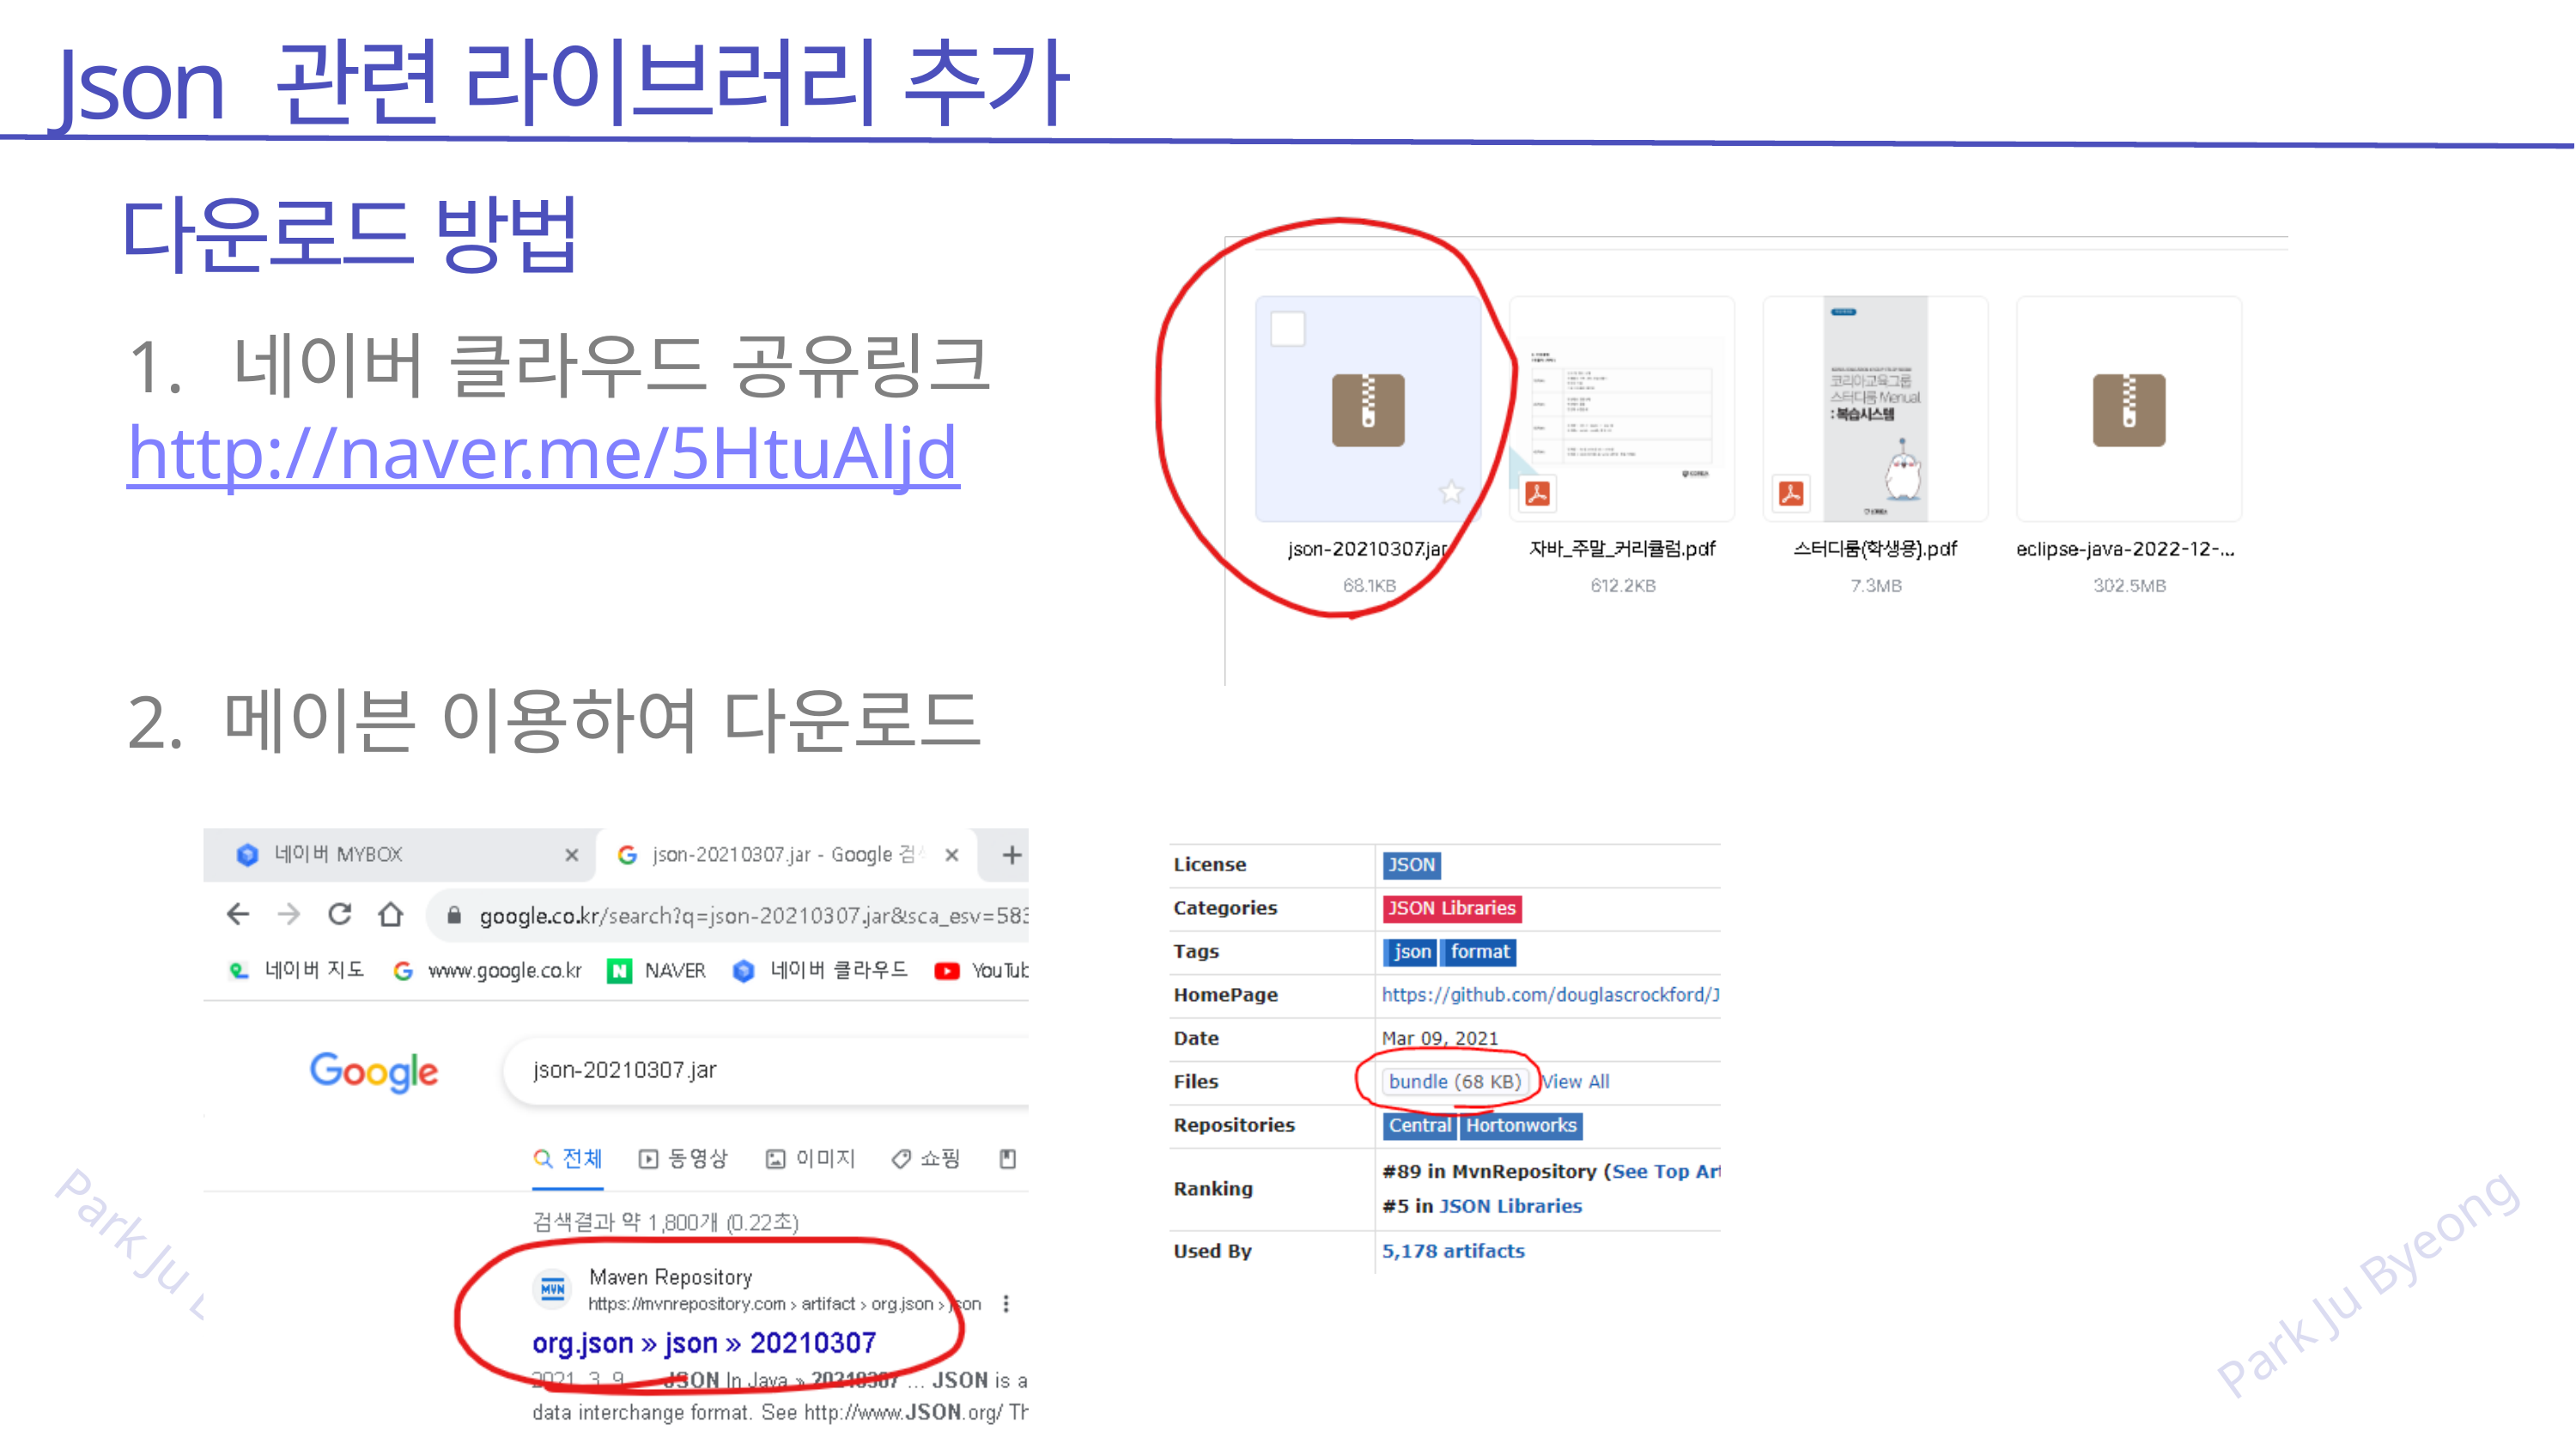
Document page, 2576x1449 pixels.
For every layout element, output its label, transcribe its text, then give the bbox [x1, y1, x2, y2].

picture [1151, 213, 2289, 687]
text_box Json 관련 라이브러리 추가 [42, 15, 1782, 134]
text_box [0, 136, 2574, 147]
picture [1170, 840, 1721, 1274]
text_box 네이버 클라우드 공유링크 http://naver.me/5HtuAljd 2. 메이븐 이용하여 다운로드 [113, 314, 2282, 769]
text_box 다운로드 방법 [106, 174, 1845, 291]
picture [204, 828, 1029, 1433]
